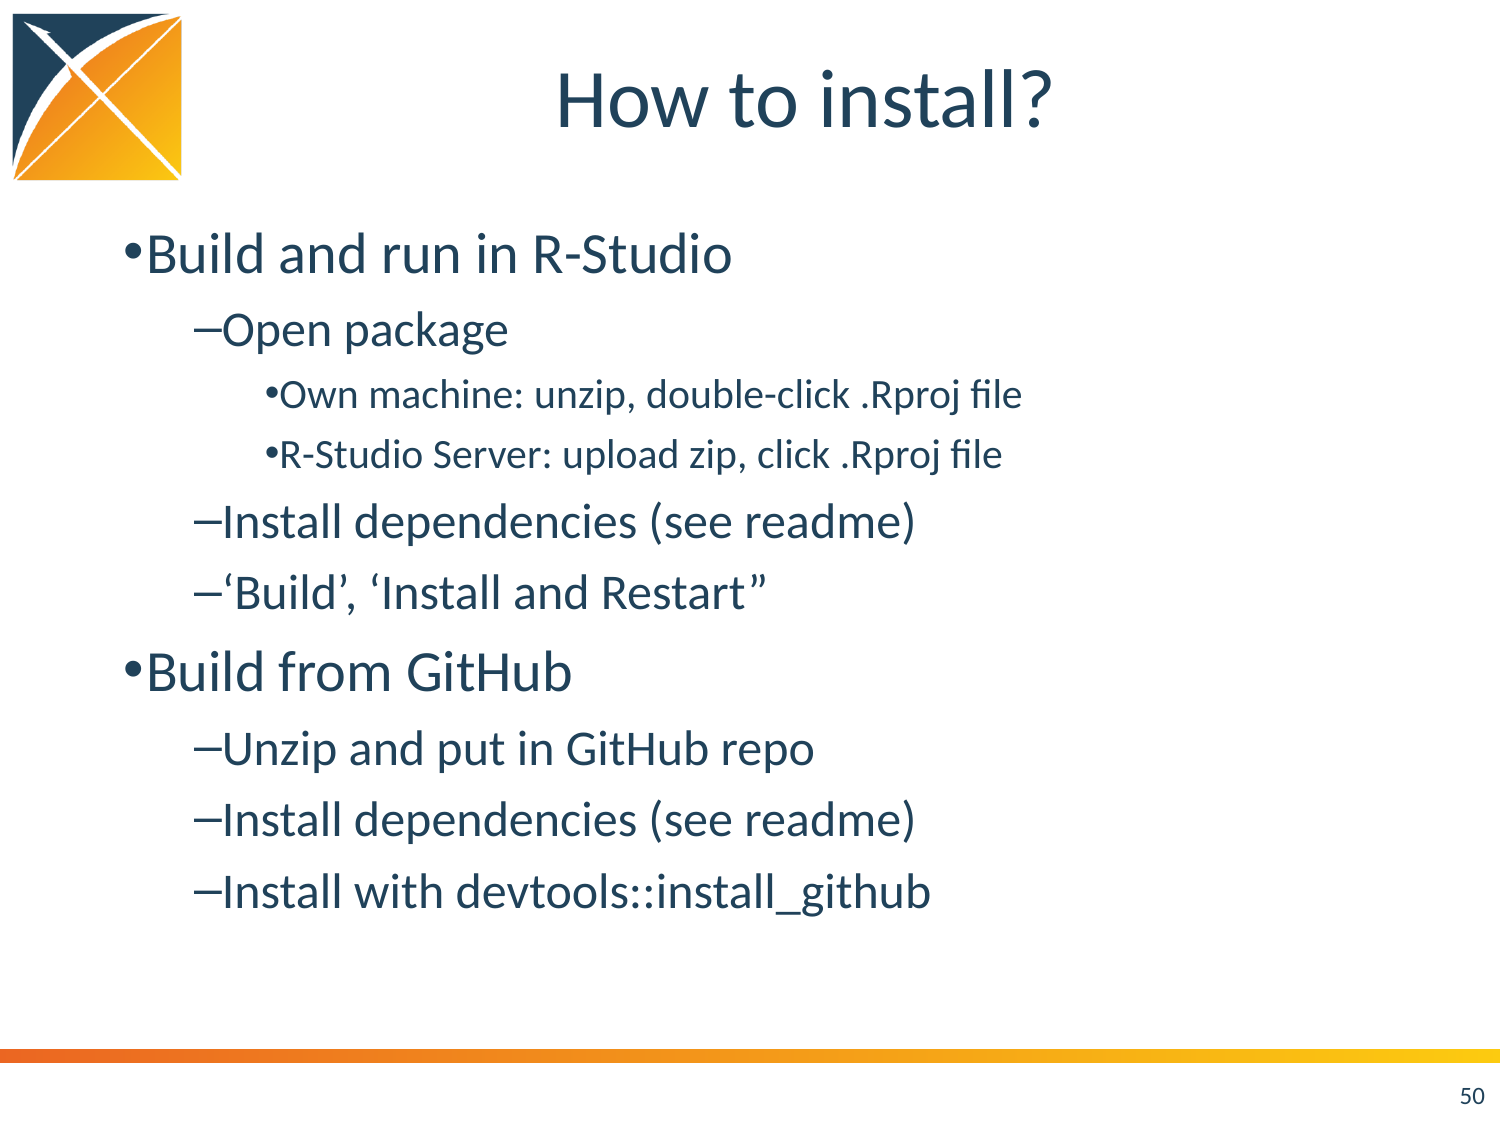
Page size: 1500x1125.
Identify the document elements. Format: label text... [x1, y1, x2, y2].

slide_number 50 [1149, 1065, 1500, 1125]
list Build and run in R-Studio Open package Own machine: unzip, double-click .Rproj file R-Studio Server: upload zip, click .Rproj file Install dependencies (see readme) ‘Build’, ‘Install and Restart” Build from GitHub Unzip and put in GitHub repo Install dependencies (see readme) Install with devtools::install_github [75, 200, 1425, 1005]
title How to install? [187, 24, 1425, 163]
picture [0, 0, 206, 200]
